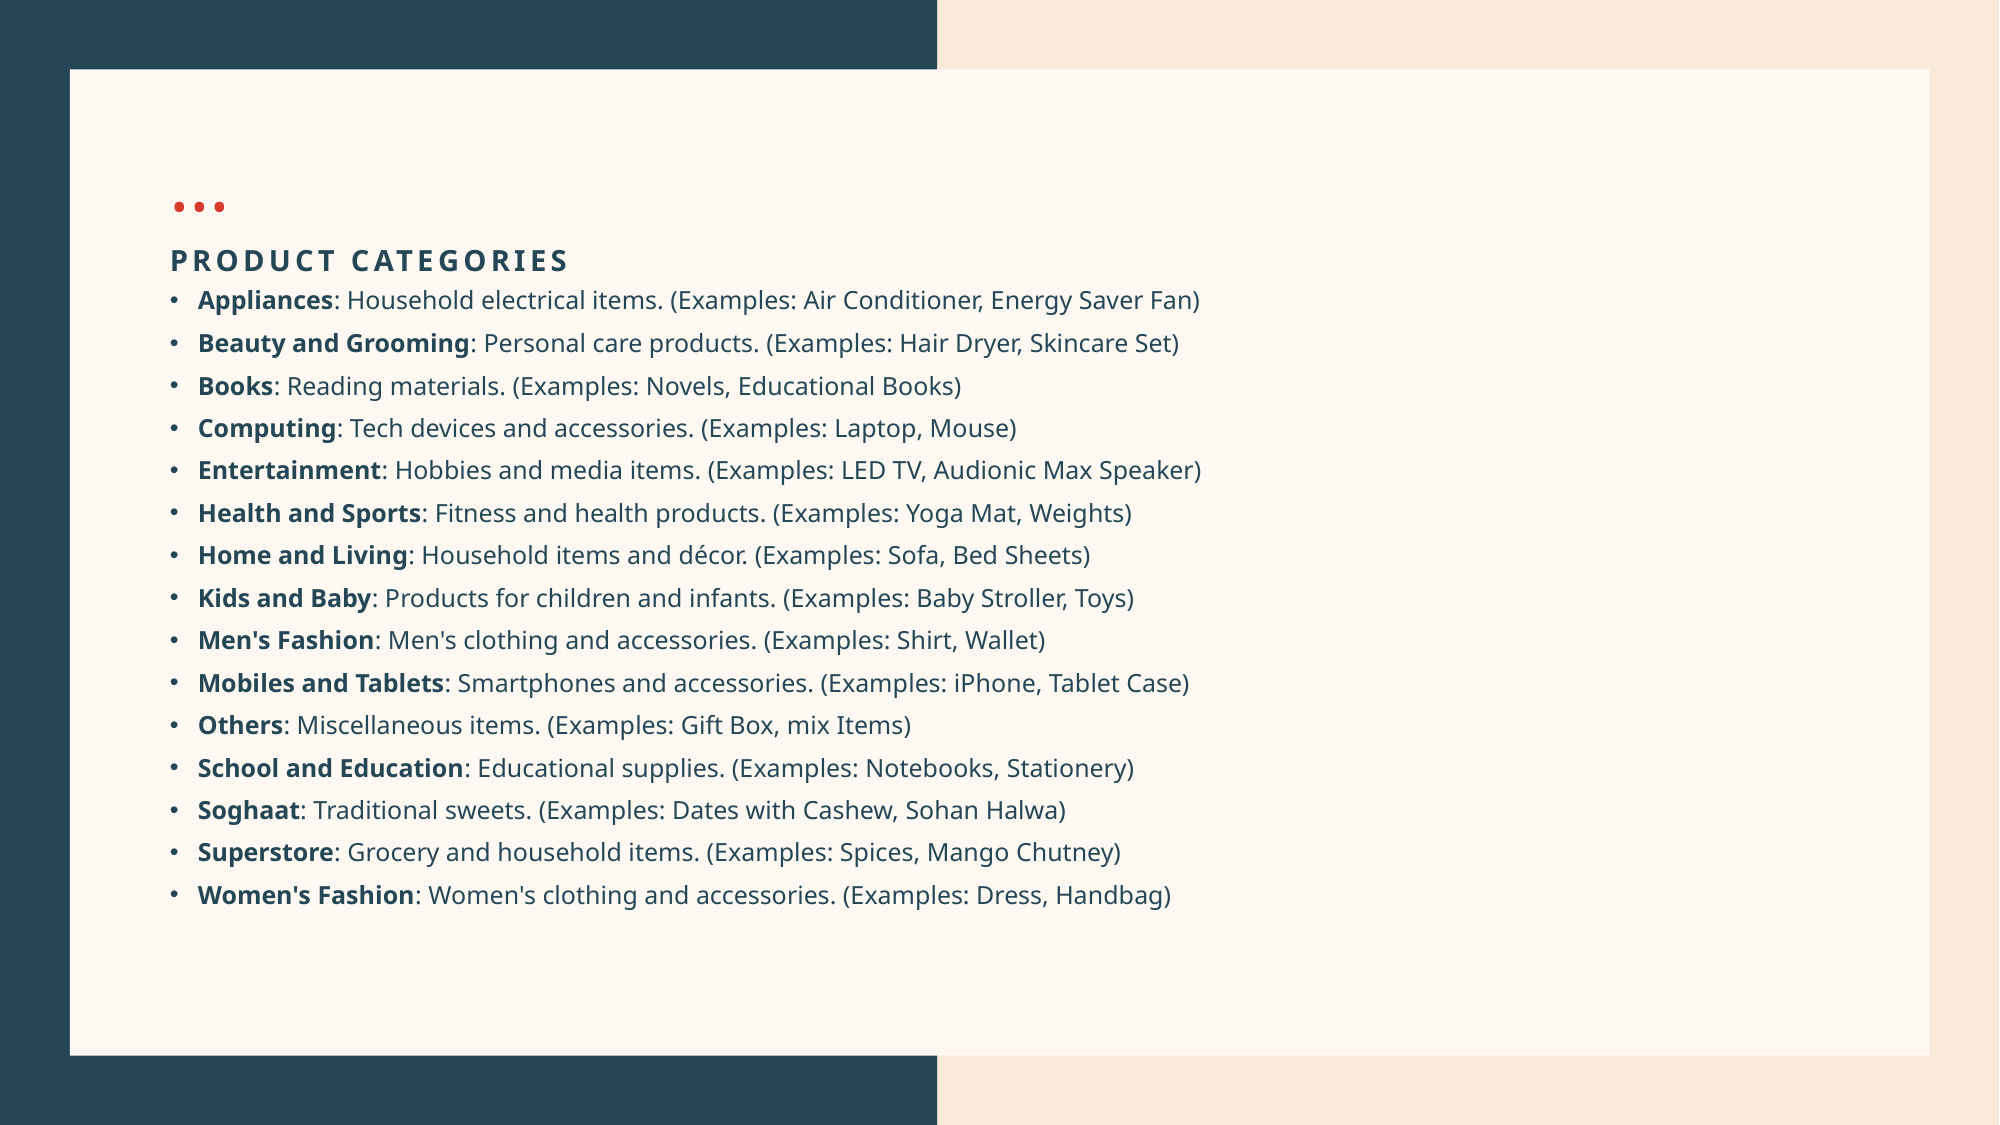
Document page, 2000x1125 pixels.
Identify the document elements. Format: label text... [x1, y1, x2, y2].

list Appliances: Household electrical items. (Examples: Air Conditioner, Energy Saver Fan) Beauty and Grooming: Personal care products. (Examples: Hair Dryer, Skincare Set) Books: Reading materials. (Examples: Novels, Educational Books) Computing: Tech devices and accessories. (Examples: Laptop, Mouse) Entertainment: Hobbies and media items. (Examples: LED TV, Audionic Max Speaker) Health and Sports: Fitness and health products. (Examples: Yoga Mat, Weights) Home and Living: Household items and décor. (Examples: Sofa, Bed Sheets) Kids and Baby: Products for children and infants. (Examples: Baby Stroller, Toys) Men's Fashion: Men's clothing and accessories. (Examples: Shirt, Wallet) Mobiles and Tablets: Smartphones and accessories. (Examples: iPhone, Tablet Case) Others: Miscellaneous items. (Examples: Gift Box, mix Items) School and Education: Educational supplies. (Examples: Notebooks, Stationery) Soghaat: Traditional sweets. (Examples: Dates with Cashew, Sohan Halwa) Superstore: Grocery and household items. (Examples: Spices, Mango Chutney) Women's Fashion: Women's clothing and accessories. (Examples: Dress, Handbag) [149, 275, 1700, 925]
list Product Categories [149, 237, 588, 275]
title … [149, 125, 1297, 238]
